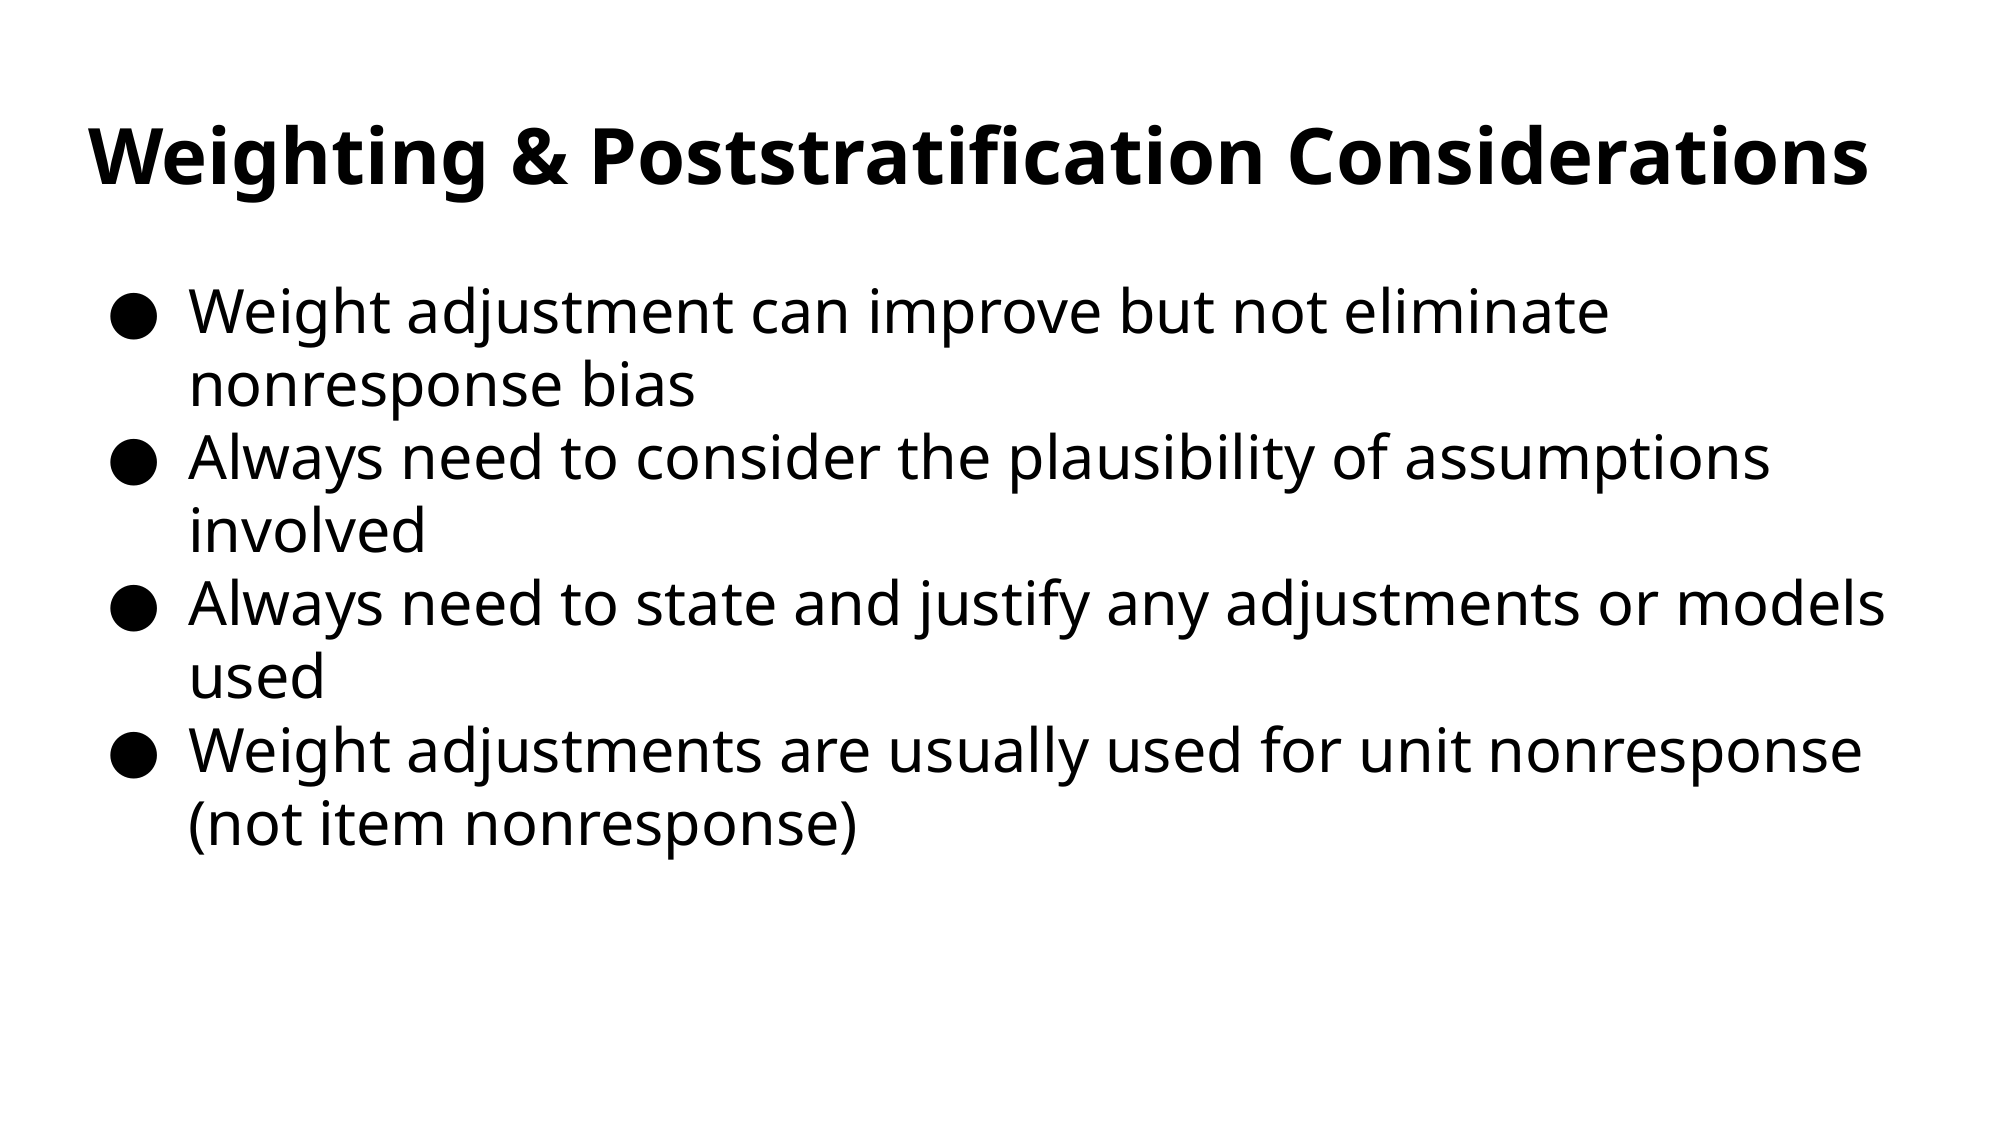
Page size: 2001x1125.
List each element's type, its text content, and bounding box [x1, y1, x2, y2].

list Weight adjustment can improve but not eliminate nonresponse bias Always need to consider the plausibility of assumptions involved Always need to state and justify any adjustments or models used Weight adjustments are usually used for unit nonresponse (not item nonresponse) [68, 252, 1932, 1086]
title Weighting & Poststratification Considerations [68, 97, 1932, 223]
